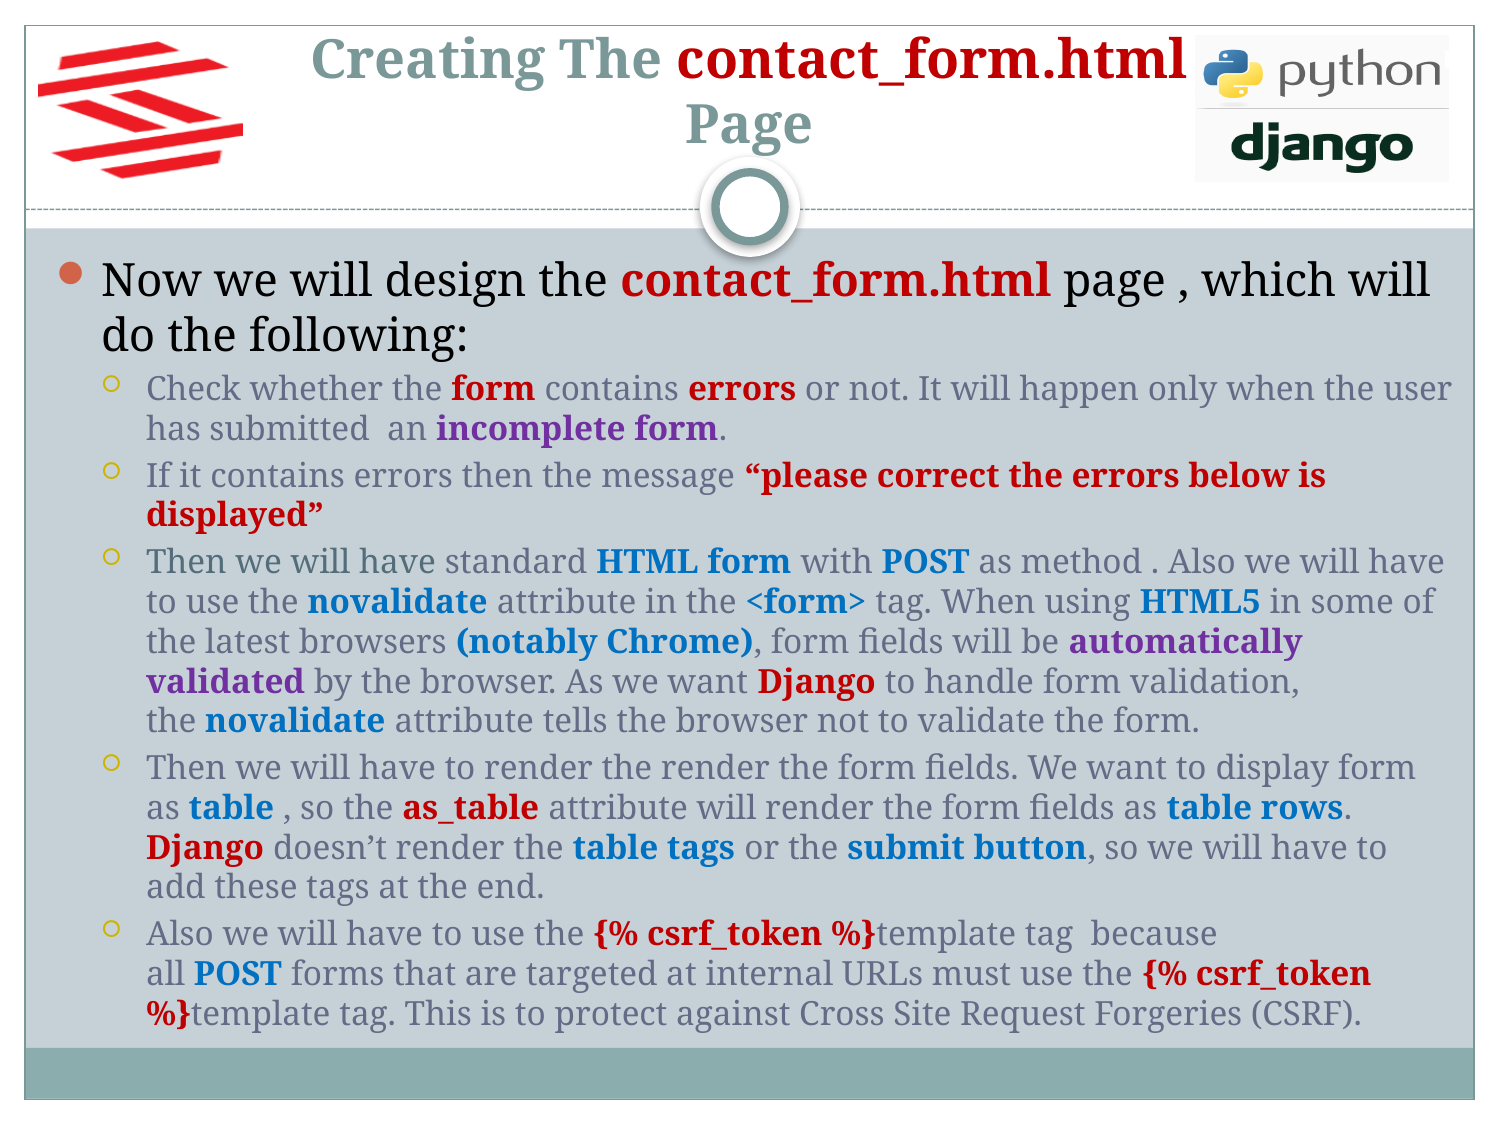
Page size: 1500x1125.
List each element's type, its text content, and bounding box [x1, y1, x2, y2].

picture [37, 40, 243, 185]
picture [1195, 34, 1449, 183]
list Now we will design the contact_form.html page , which will do the following: Check whether the form contains errors or not. It will happen only when the user has submitted an incomplete form. If it contains errors then the message “please correct the errors below is displayed” Then we will have standard HTML form with POST as method . Also we will have to use the novalidate attribute in the <form> tag. When using HTML5 in some of the latest browsers (notably Chrome), form fields will be automatically validated by the browser. As we want Django to handle form validation, the novalidate attribute tells the browser not to validate the form. Then we will have to render the render the form fields. We want to display form as table , so the as_table attribute will render the form fields as table rows. Django doesn’t render the table tags or the submit button, so we will have to add these tags at the end. Also we will have to use the {% csrf_token %}template tag because all POST forms that are targeted at internal URLs must use the {% csrf_token %}template tag. This is to protect against Cross Site Request Forgeries (CSRF). [41, 243, 1471, 1125]
title Creating The contact_form.html Page [237, 37, 1190, 162]
